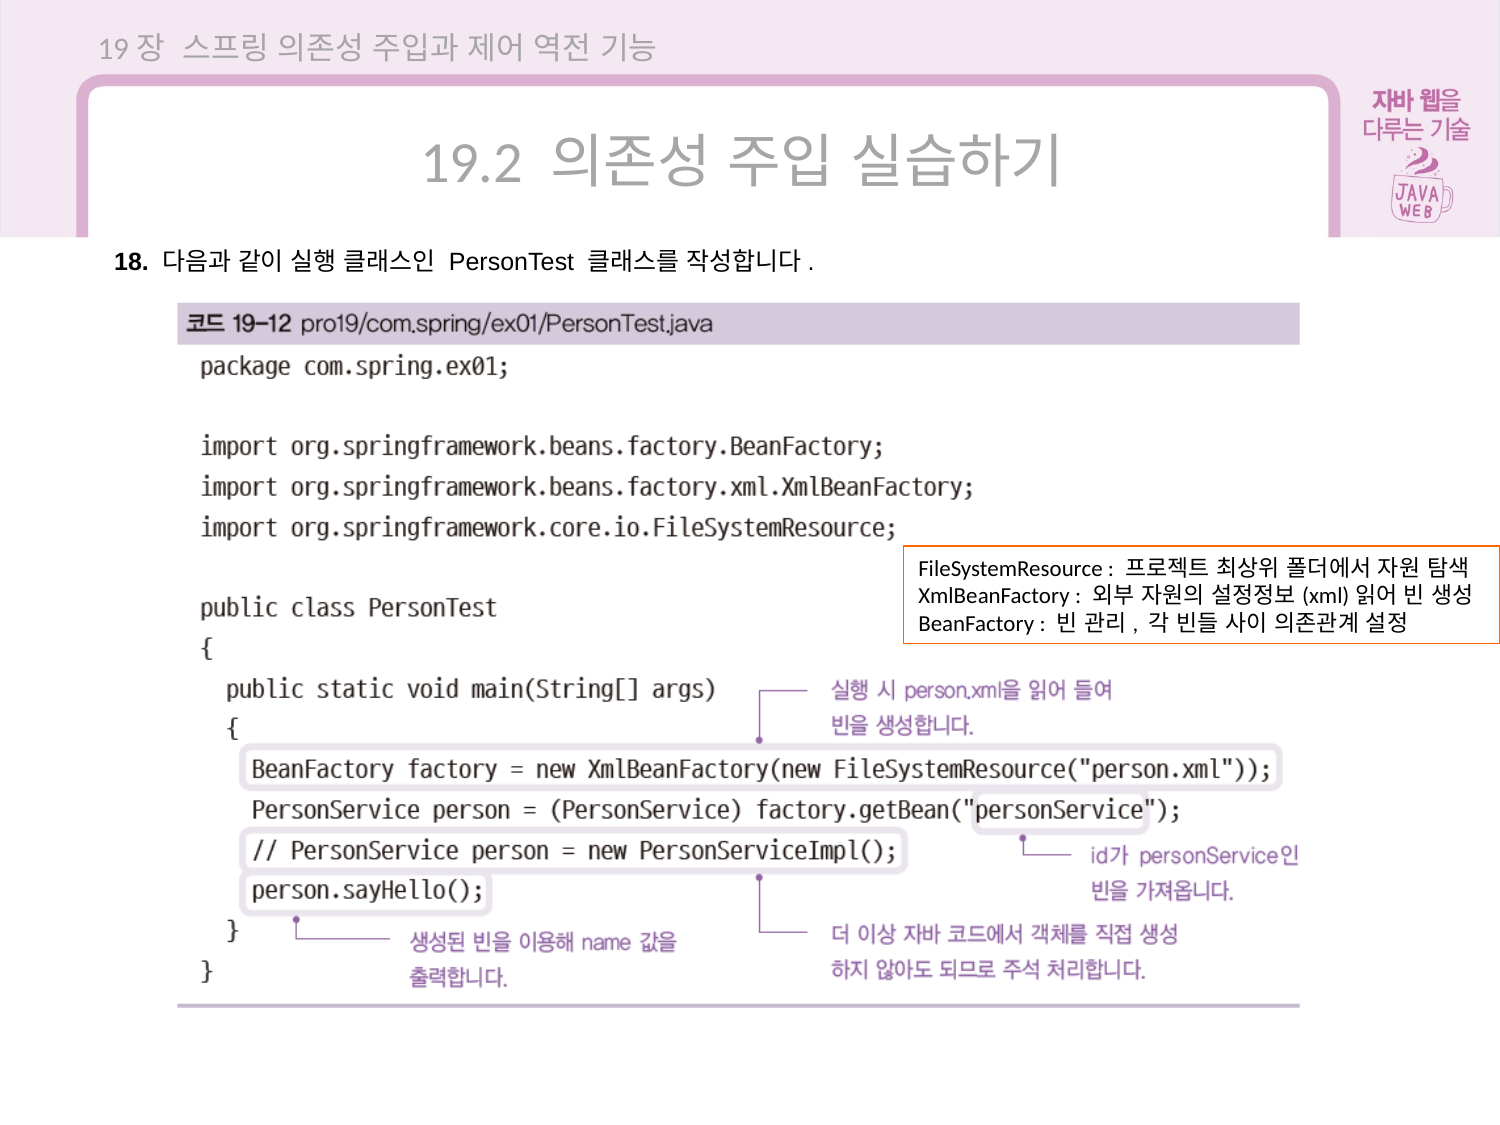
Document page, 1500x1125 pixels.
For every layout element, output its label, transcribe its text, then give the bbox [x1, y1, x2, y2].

text_box 19.2 의존성 주입 실습하기 [217, 117, 1268, 202]
text_box FileSystemResource : 프로젝트 최상위 폴더에서 자원 탐색 XmlBeanFactory : 외부 자원의 설정정보(xml)읽어 빈 생성 BeanFactory : 빈 관리, 각 빈들 사이 의존관계 설정 [1317, 546, 1500, 644]
text_box 18. 다음과 같이 실행 클래스인 PersonTest 클래스를 작성합니다. [99, 238, 1268, 283]
text_box 19장 스프링 의존성 주입과 제어 역전 기능 [82, 0, 1133, 74]
picture [0, 0, 1500, 1125]
